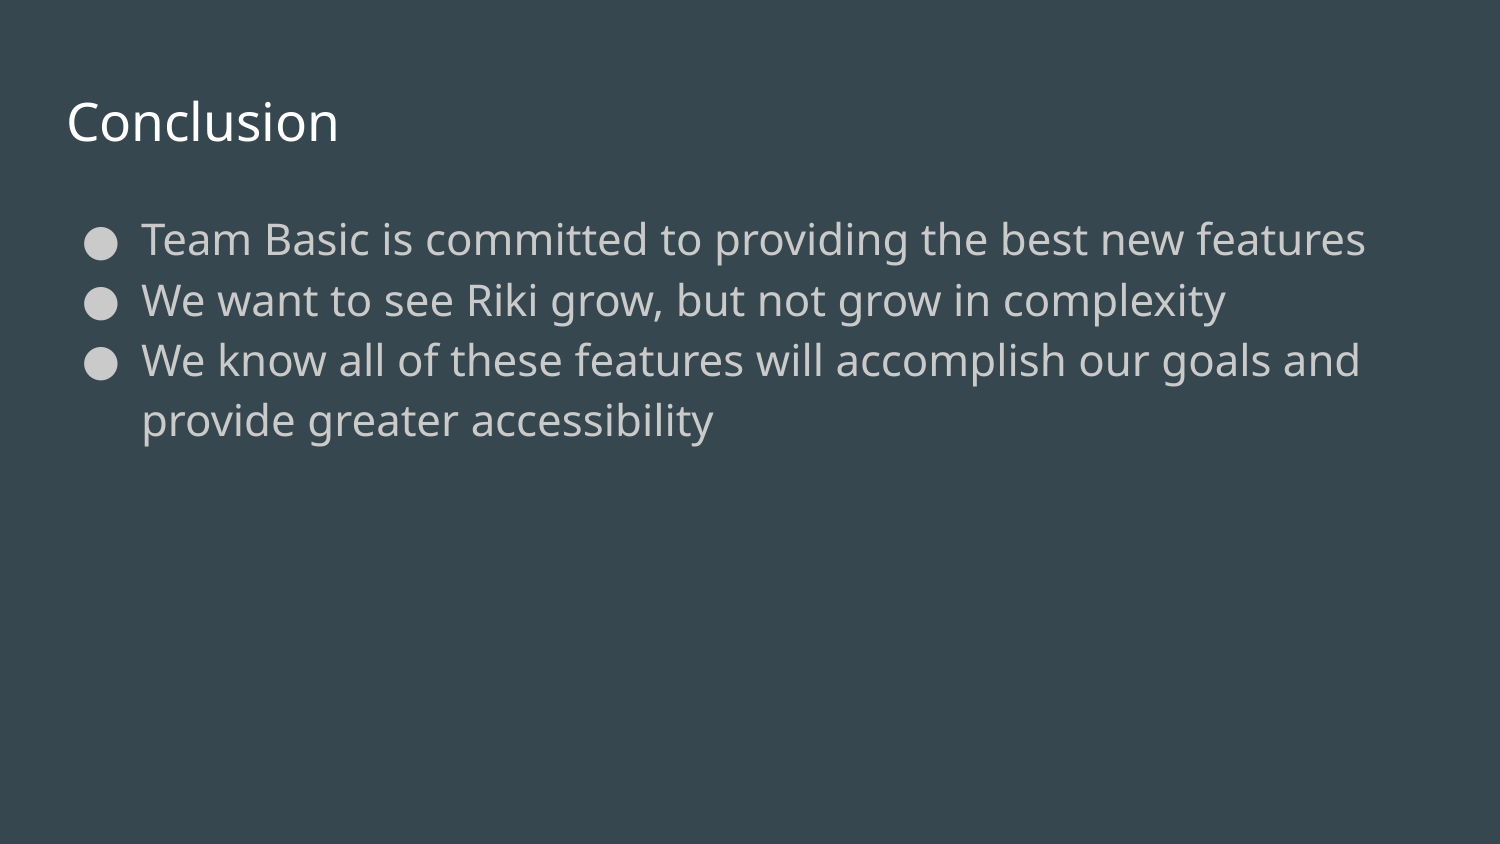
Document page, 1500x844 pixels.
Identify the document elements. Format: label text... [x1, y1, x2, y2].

list Team Basic is committed to providing the best new features We want to see Riki grow, but not grow in complexity We know all of these features will accomplish our goals and provide greater accessibility [51, 189, 1449, 750]
title Conclusion [51, 72, 1449, 167]
